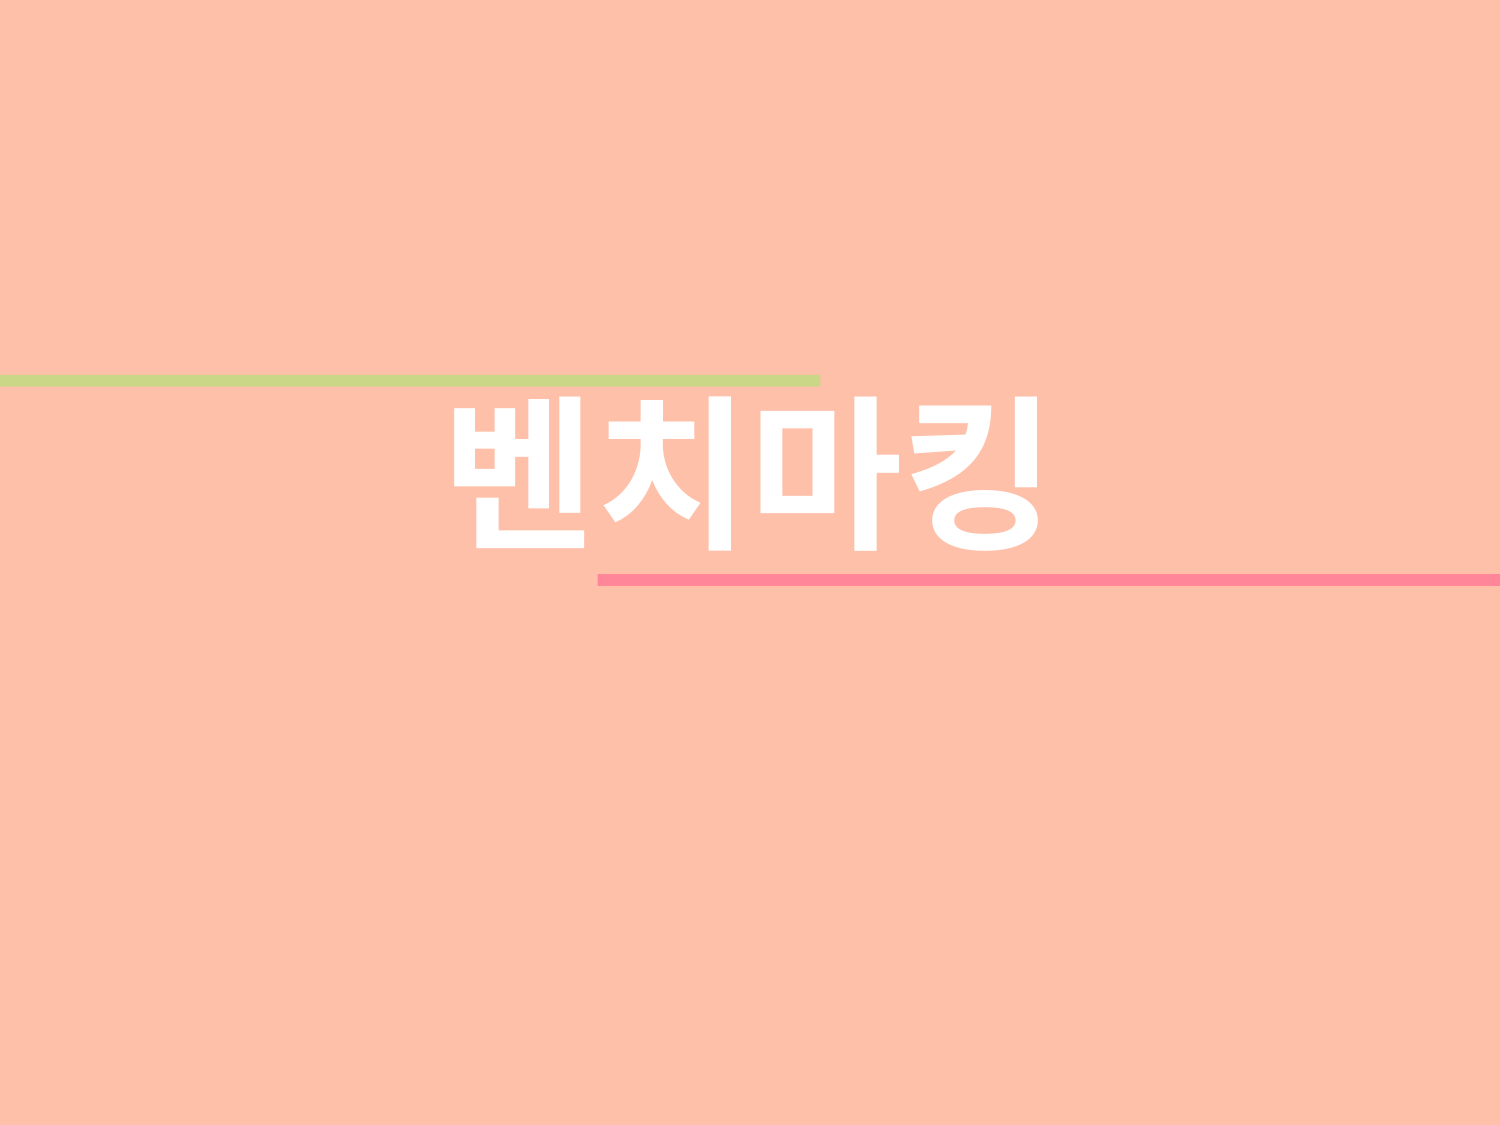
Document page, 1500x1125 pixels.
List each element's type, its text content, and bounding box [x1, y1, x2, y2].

text_box 벤치마킹 [112, 349, 1388, 591]
text_box [596, 572, 1500, 588]
text_box [0, 373, 822, 389]
